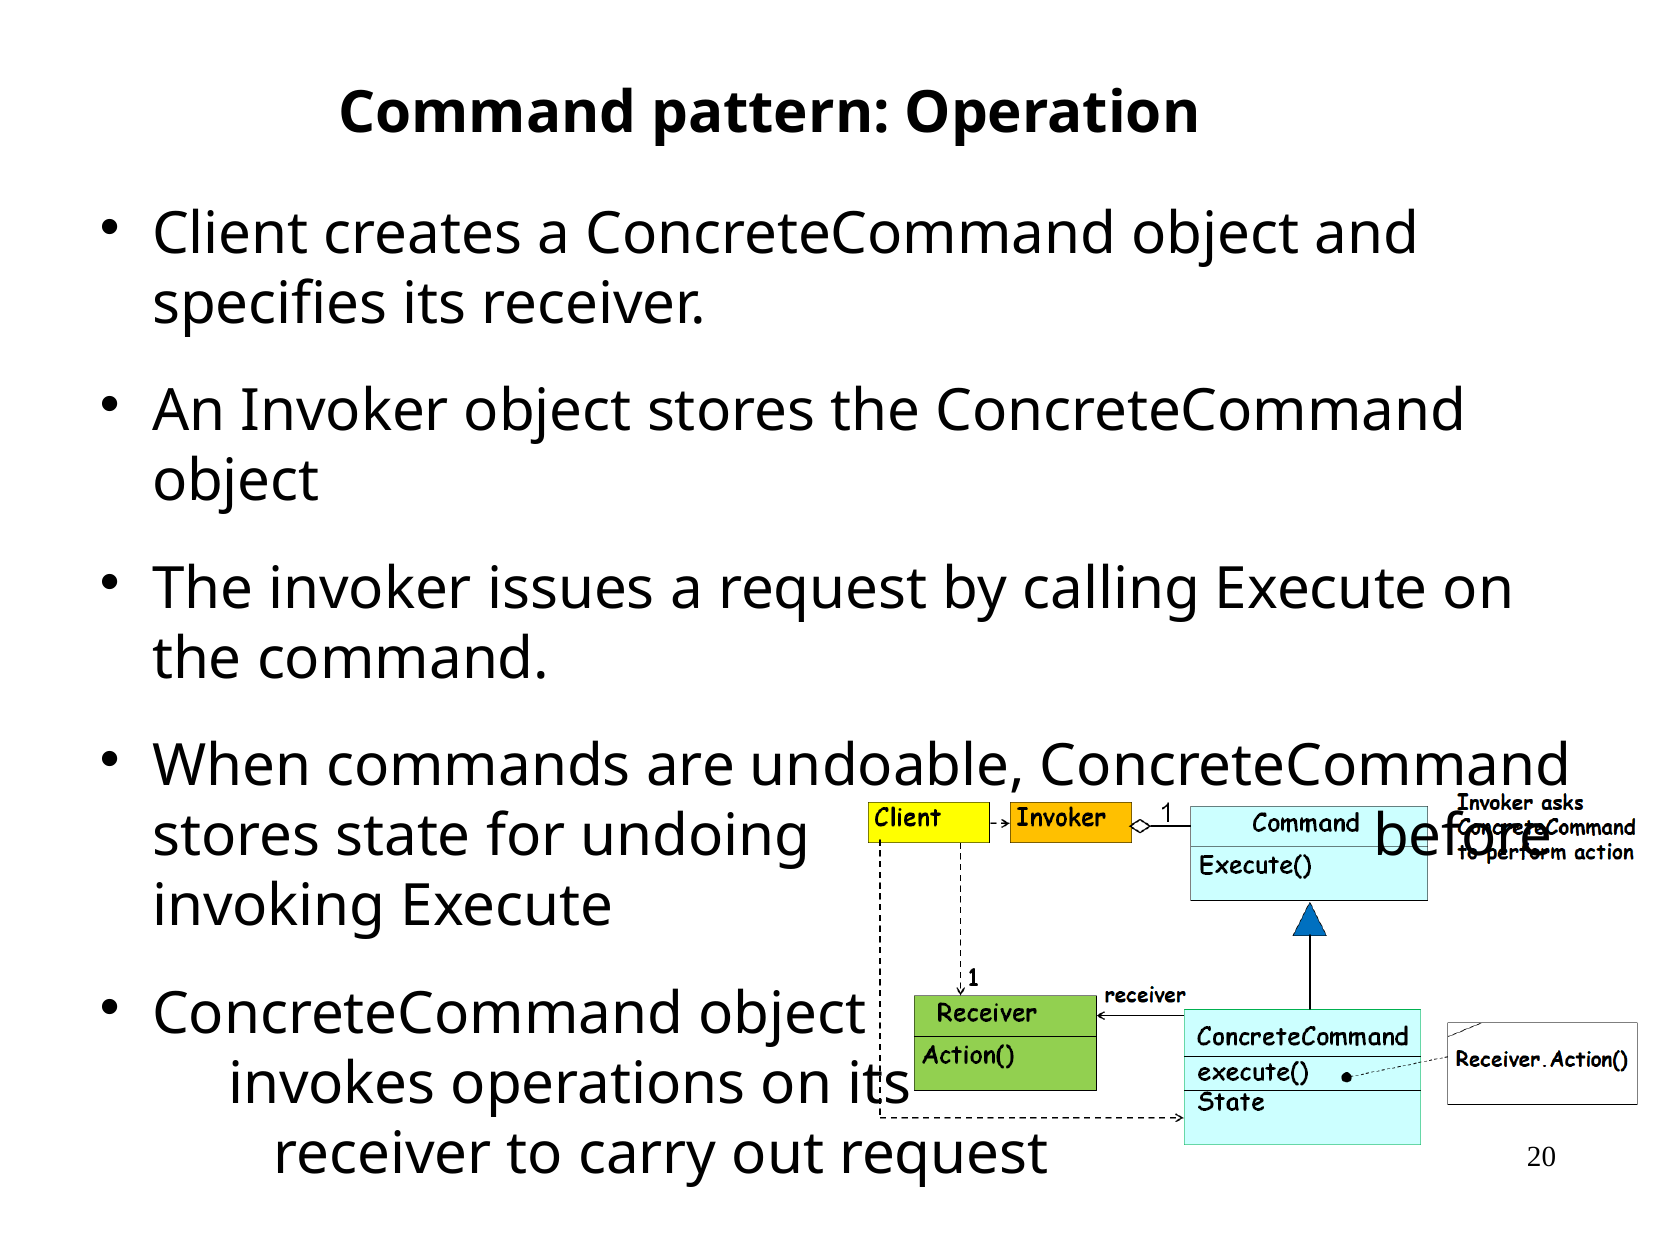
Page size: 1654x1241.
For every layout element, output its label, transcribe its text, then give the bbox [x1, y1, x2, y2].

list Client creates a ConcreteCommand object and specifies its receiver. An Invoker object stores the ConcreteCommand object The invoker issues a request by calling Execute on the command. When commands are undoable, ConcreteCommand stores state for undoing before invoking Execute ConcreteCommand object invokes operations on its receiver to carry out request [82, 195, 1590, 1144]
text_box Command pattern: Operation [87, 0, 1452, 232]
picture [859, 783, 1654, 1145]
